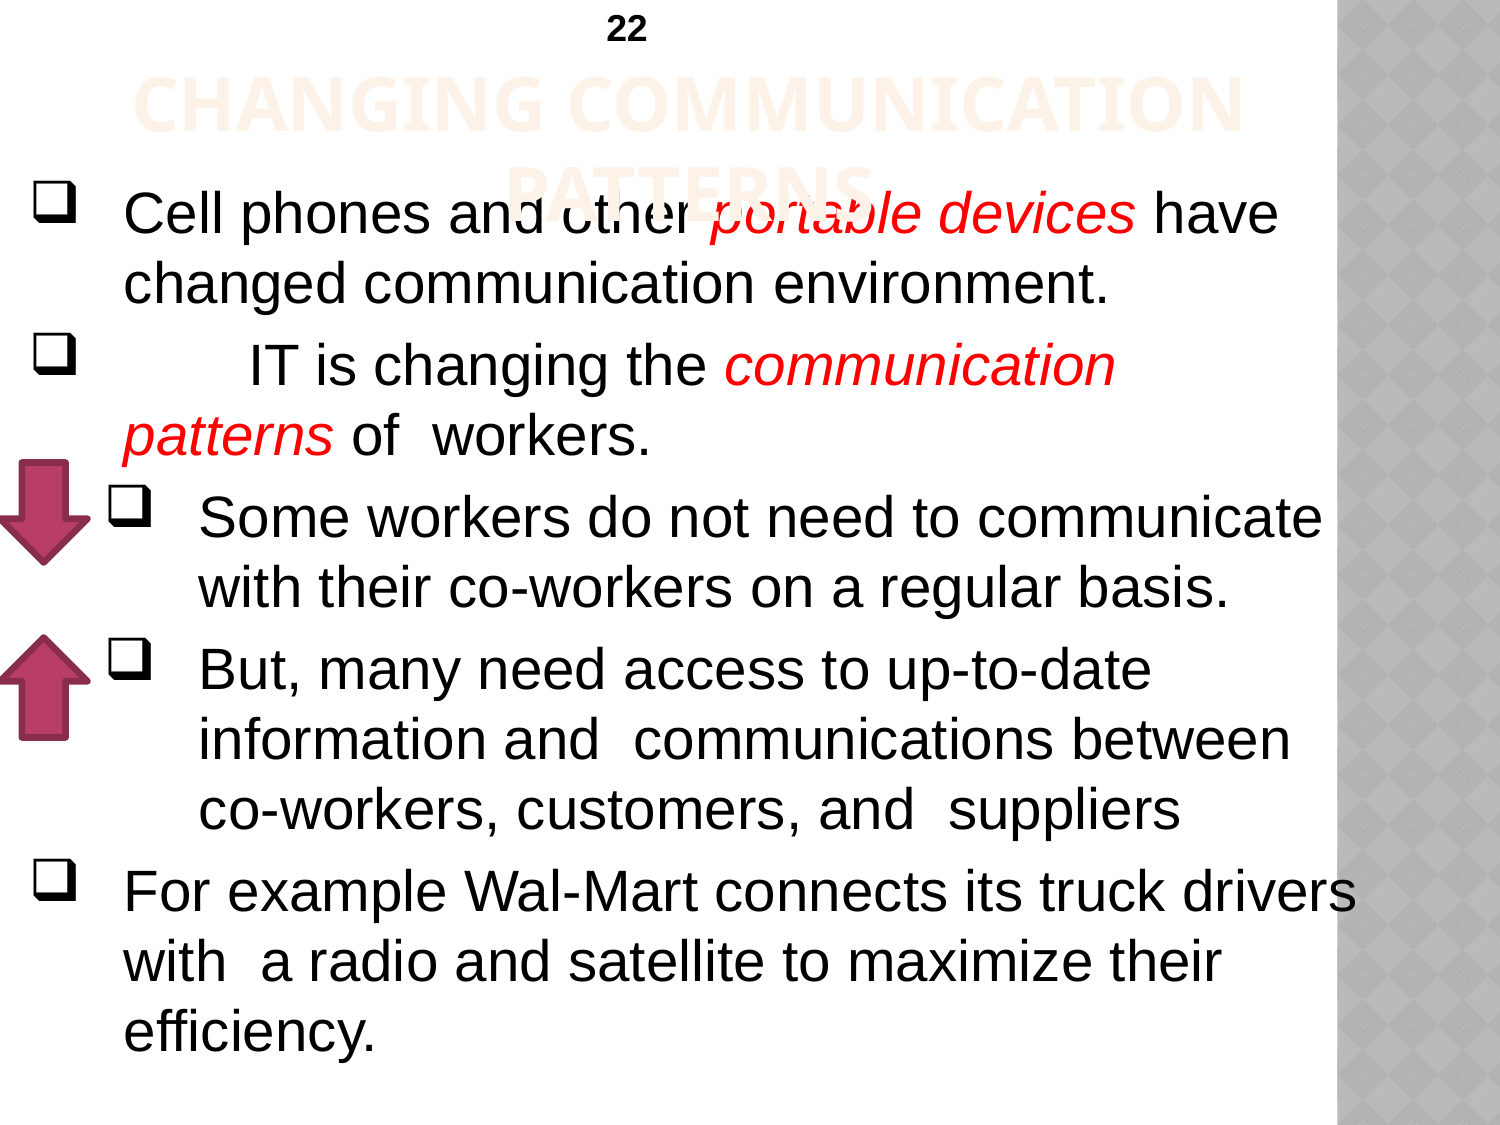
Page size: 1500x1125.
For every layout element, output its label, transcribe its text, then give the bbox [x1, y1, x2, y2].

text_box [0, 634, 91, 741]
text_box [0, 459, 91, 566]
text_box Cell phones and other portable devices have changed communication environment. IT is changing the communication patterns of workers. Some workers do not need to communicate with their co-workers on a regular basis. But, many need access to up-to-date information and communications between co-workers, customers, and suppliers For example Wal-Mart connects its truck drivers with a radio and satellite to maximize their efficiency. [0, 174, 1450, 1064]
text_box Changing Communication Patterns [0, 54, 1377, 237]
